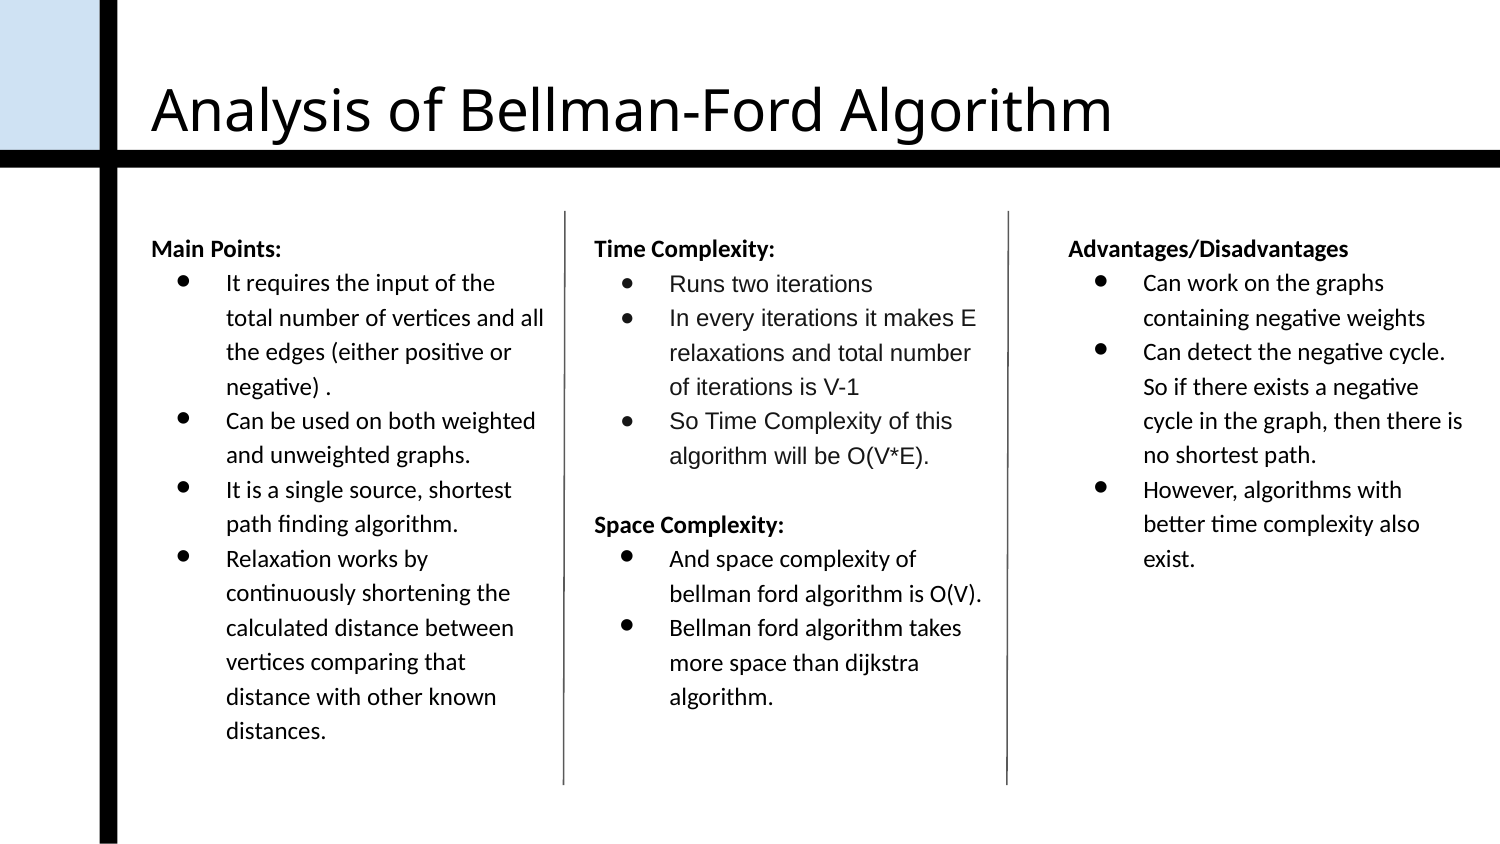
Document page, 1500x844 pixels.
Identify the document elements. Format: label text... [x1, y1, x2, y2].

text_box Main Points: It requires the input of the total number of vertices and all the edges (either positive or negative) . Can be used on both weighted and unweighted graphs. It is a single source, shortest path finding algorithm. Relaxation works by continuously shortening the calculated distance between vertices comparing that distance with other known distances. [135, 213, 560, 783]
title Analysis of Bellman-Ford Algorithm [135, 88, 1383, 128]
text_box Time Complexity: Runs two iterations In every iterations it makes E relaxations and total number of iterations is V-1 So Time Complexity of this algorithm will be O(V*E). Space Complexity: And space complexity of bellman ford algorithm is O(V). Bellman ford algorithm takes more space than dijkstra algorithm. [579, 213, 1003, 783]
text_box Advantages/Disadvantages Can work on the graphs containing negative weights Can detect the negative cycle. So if there exists a negative cycle in the graph, then there is no shortest path. However, algorithms with better time complexity also exist. [1053, 213, 1481, 783]
